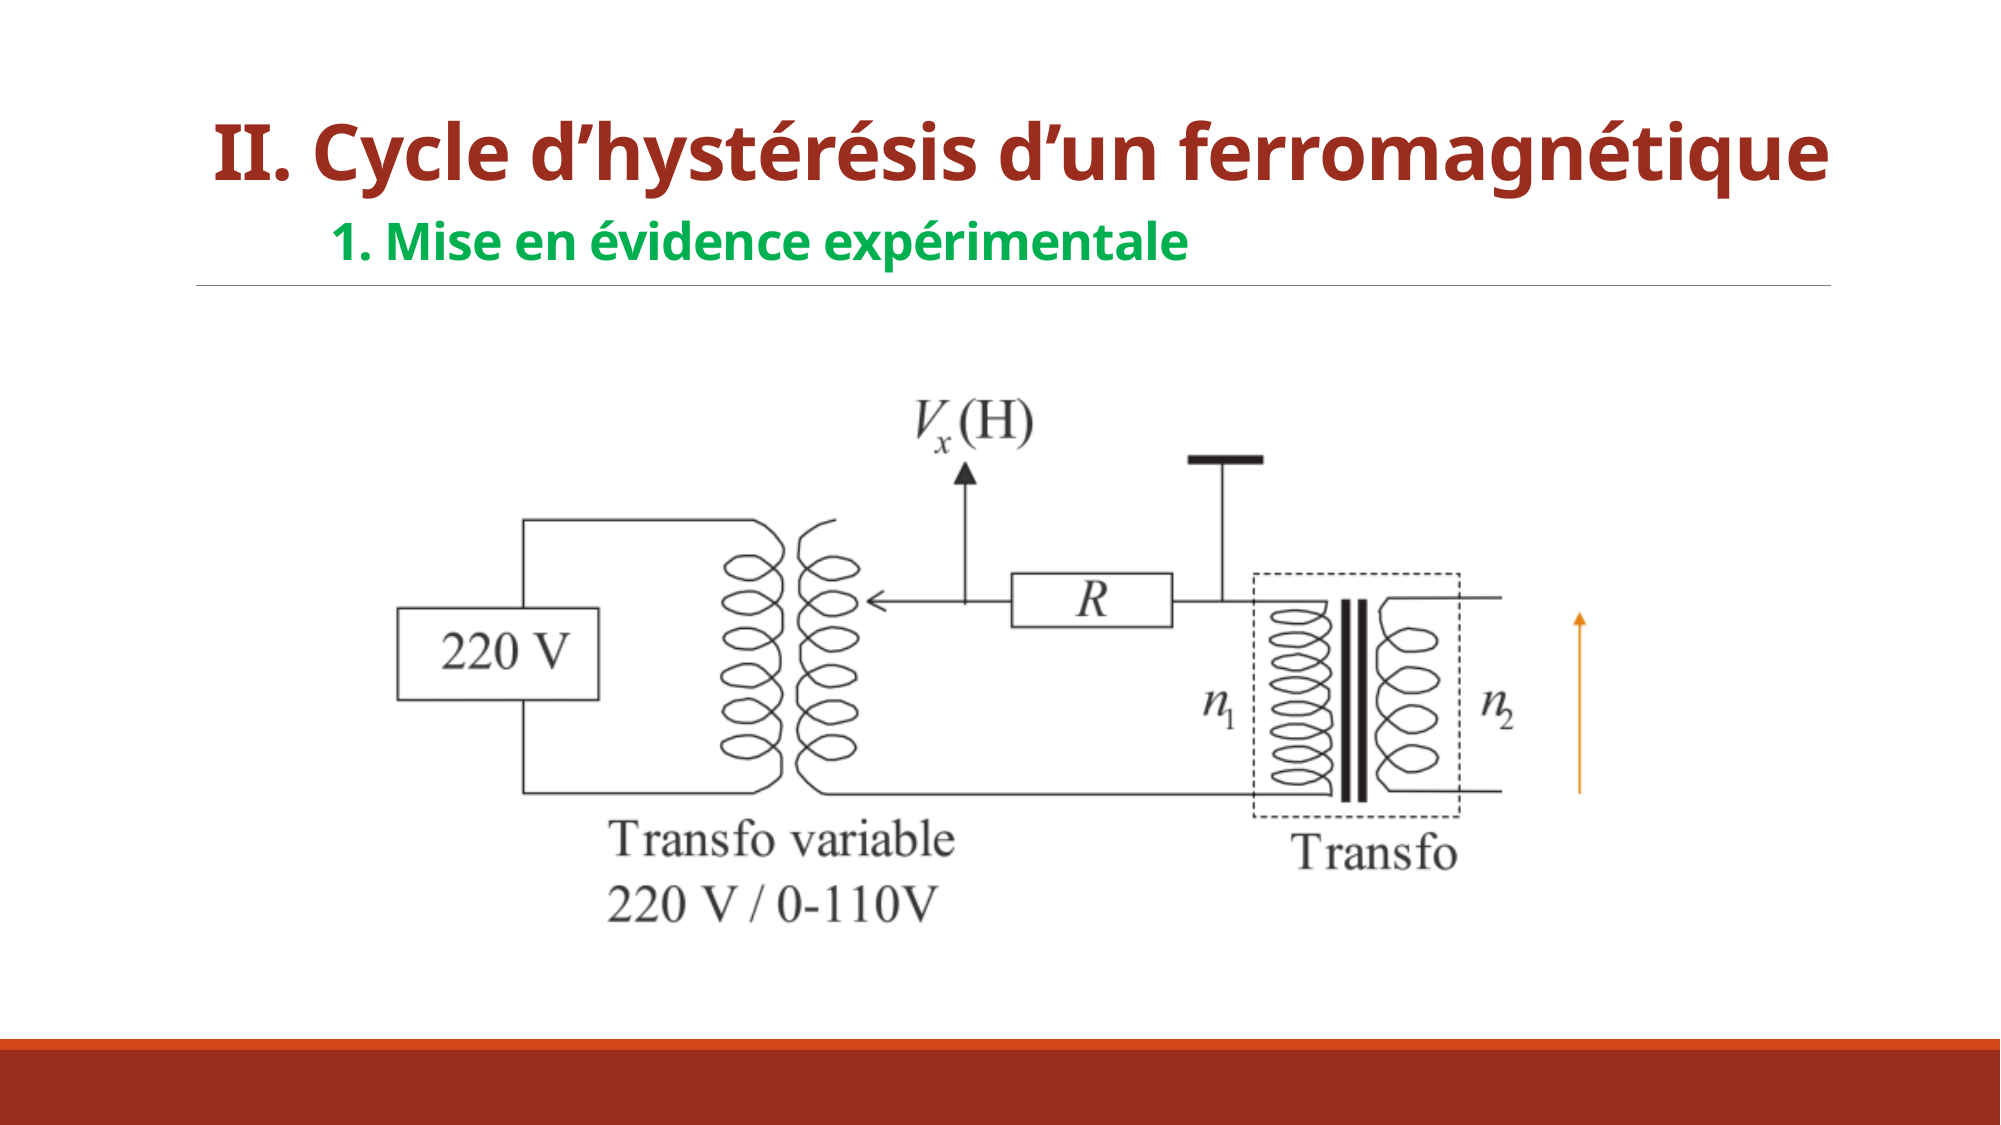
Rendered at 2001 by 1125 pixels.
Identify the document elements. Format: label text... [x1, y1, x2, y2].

text_box II. Cycle d’hystérésis d’un ferromagnétique 1. Mise en évidence expérimentale [198, 45, 1849, 284]
picture [346, 303, 1700, 1017]
